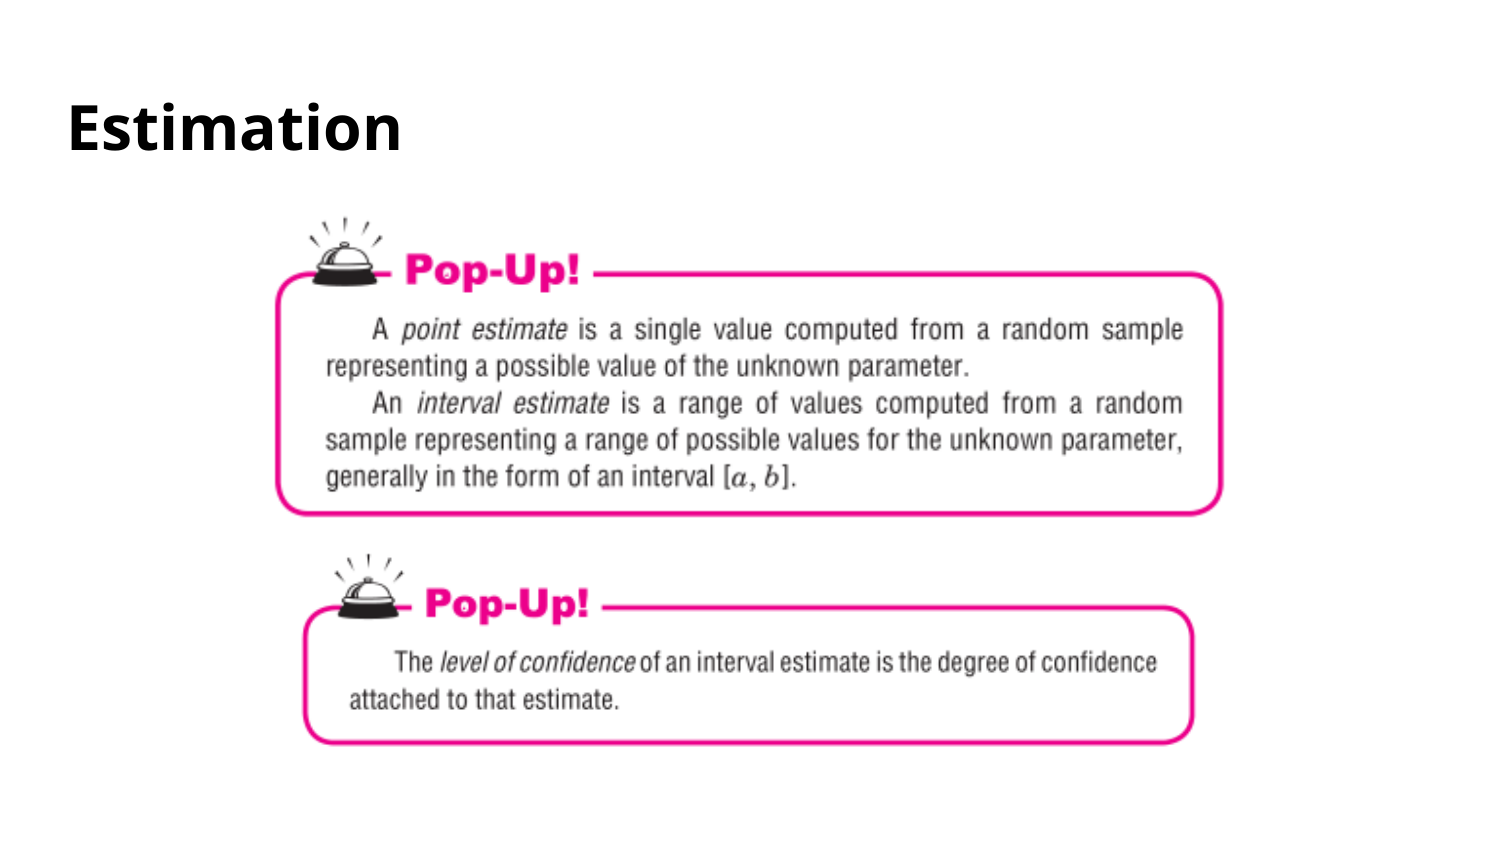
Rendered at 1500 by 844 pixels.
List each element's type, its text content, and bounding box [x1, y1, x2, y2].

title Estimation [51, 72, 1449, 176]
picture [260, 201, 1240, 769]
